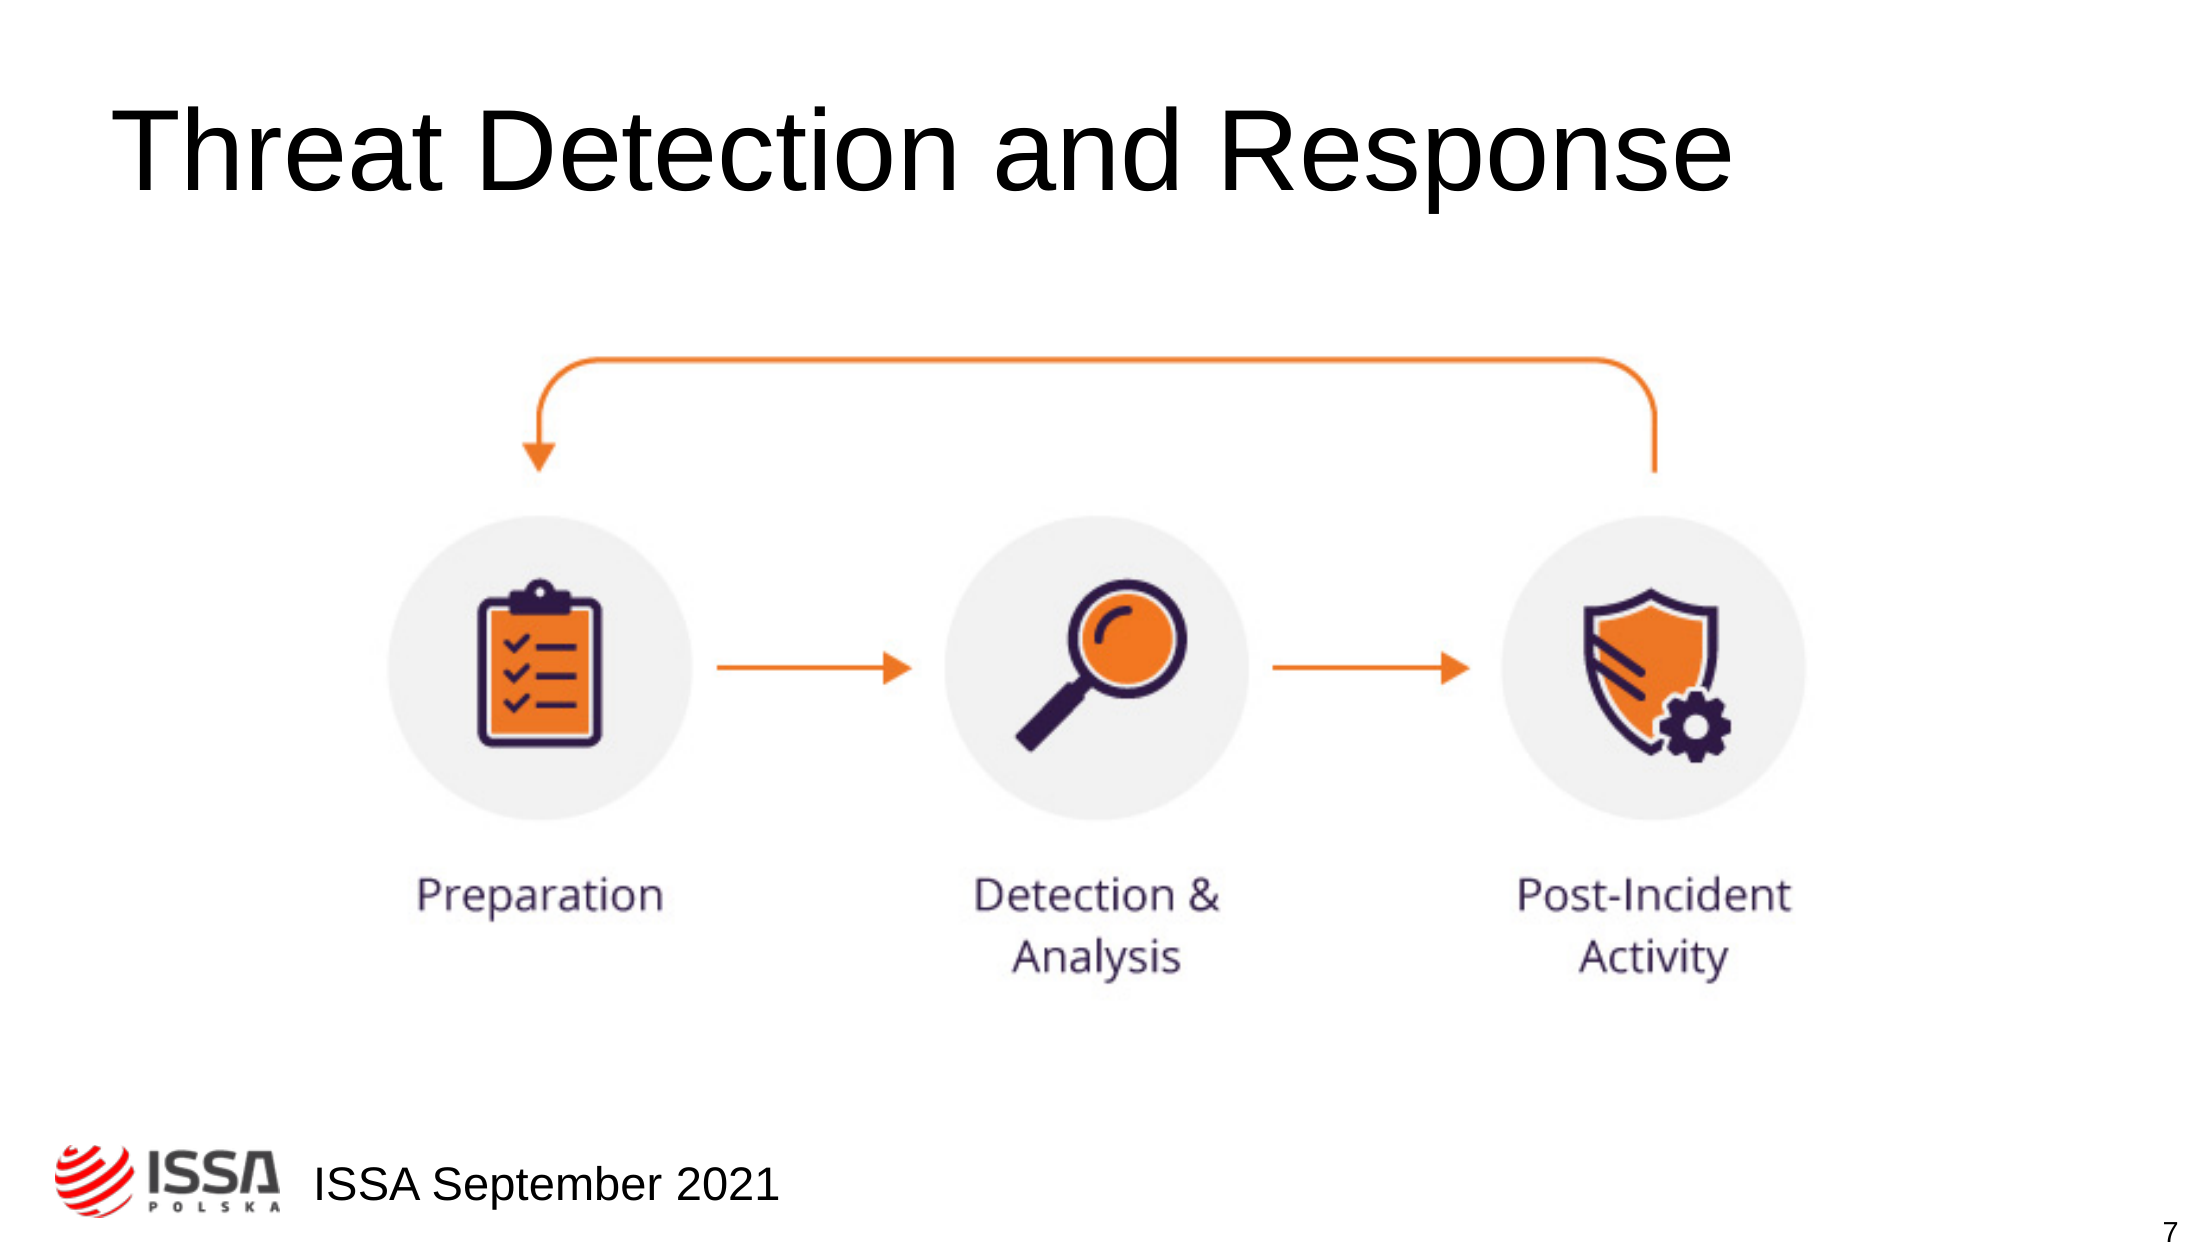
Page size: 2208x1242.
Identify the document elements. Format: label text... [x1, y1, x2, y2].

title Threat Detection and Response [110, 49, 2097, 257]
picture [55, 1145, 280, 1218]
picture [333, 297, 1874, 1034]
